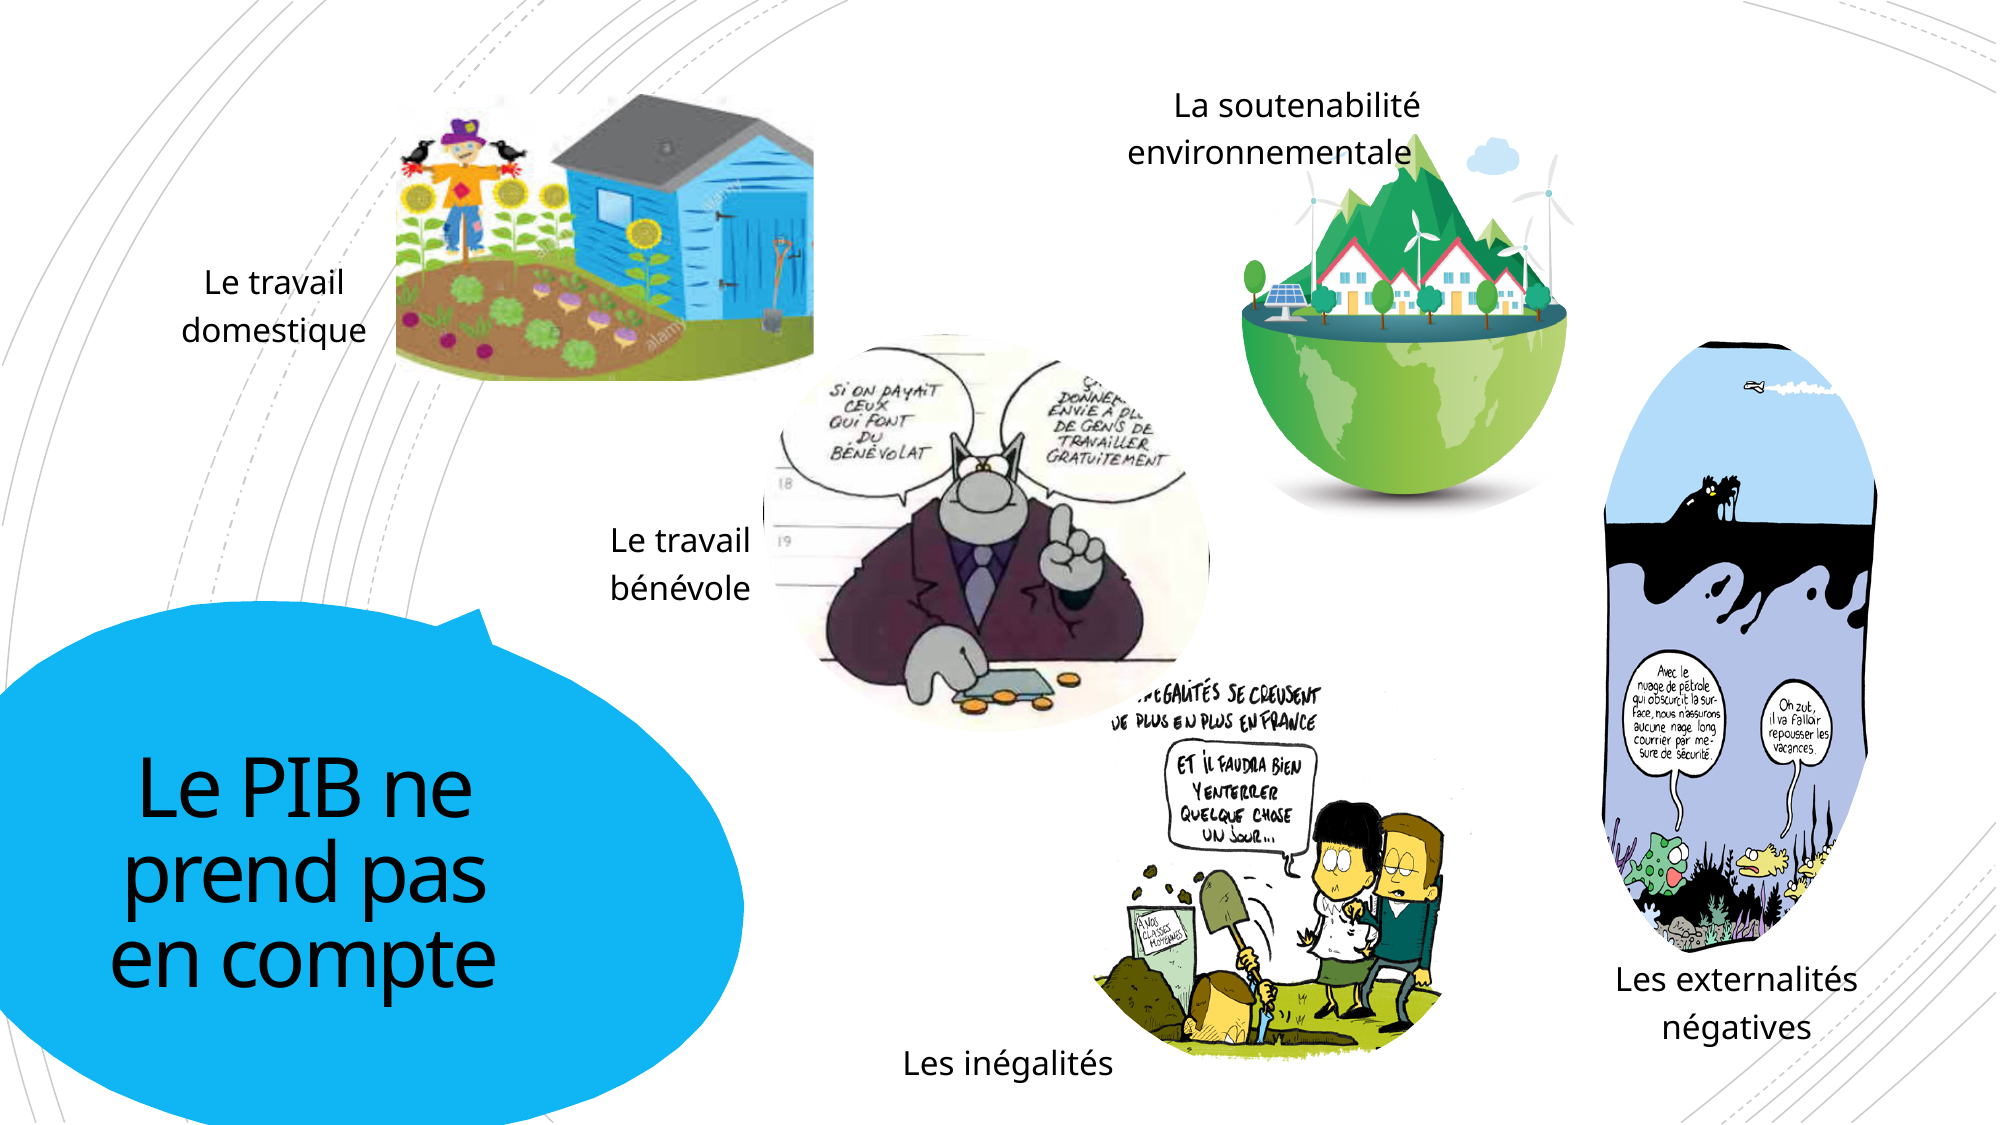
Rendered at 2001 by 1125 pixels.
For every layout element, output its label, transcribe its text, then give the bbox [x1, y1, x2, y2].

list Le travail bénévole [559, 503, 762, 557]
picture [395, 94, 1888, 1073]
list Le travail domestique [152, 245, 395, 299]
title Le PIB ne prend pas en compte [48, 675, 560, 1079]
list La soutenabilité environnementale [1049, 68, 1437, 272]
list Les inégalités [886, 1027, 1131, 1080]
list Les externalités négatives [1576, 942, 1898, 1079]
